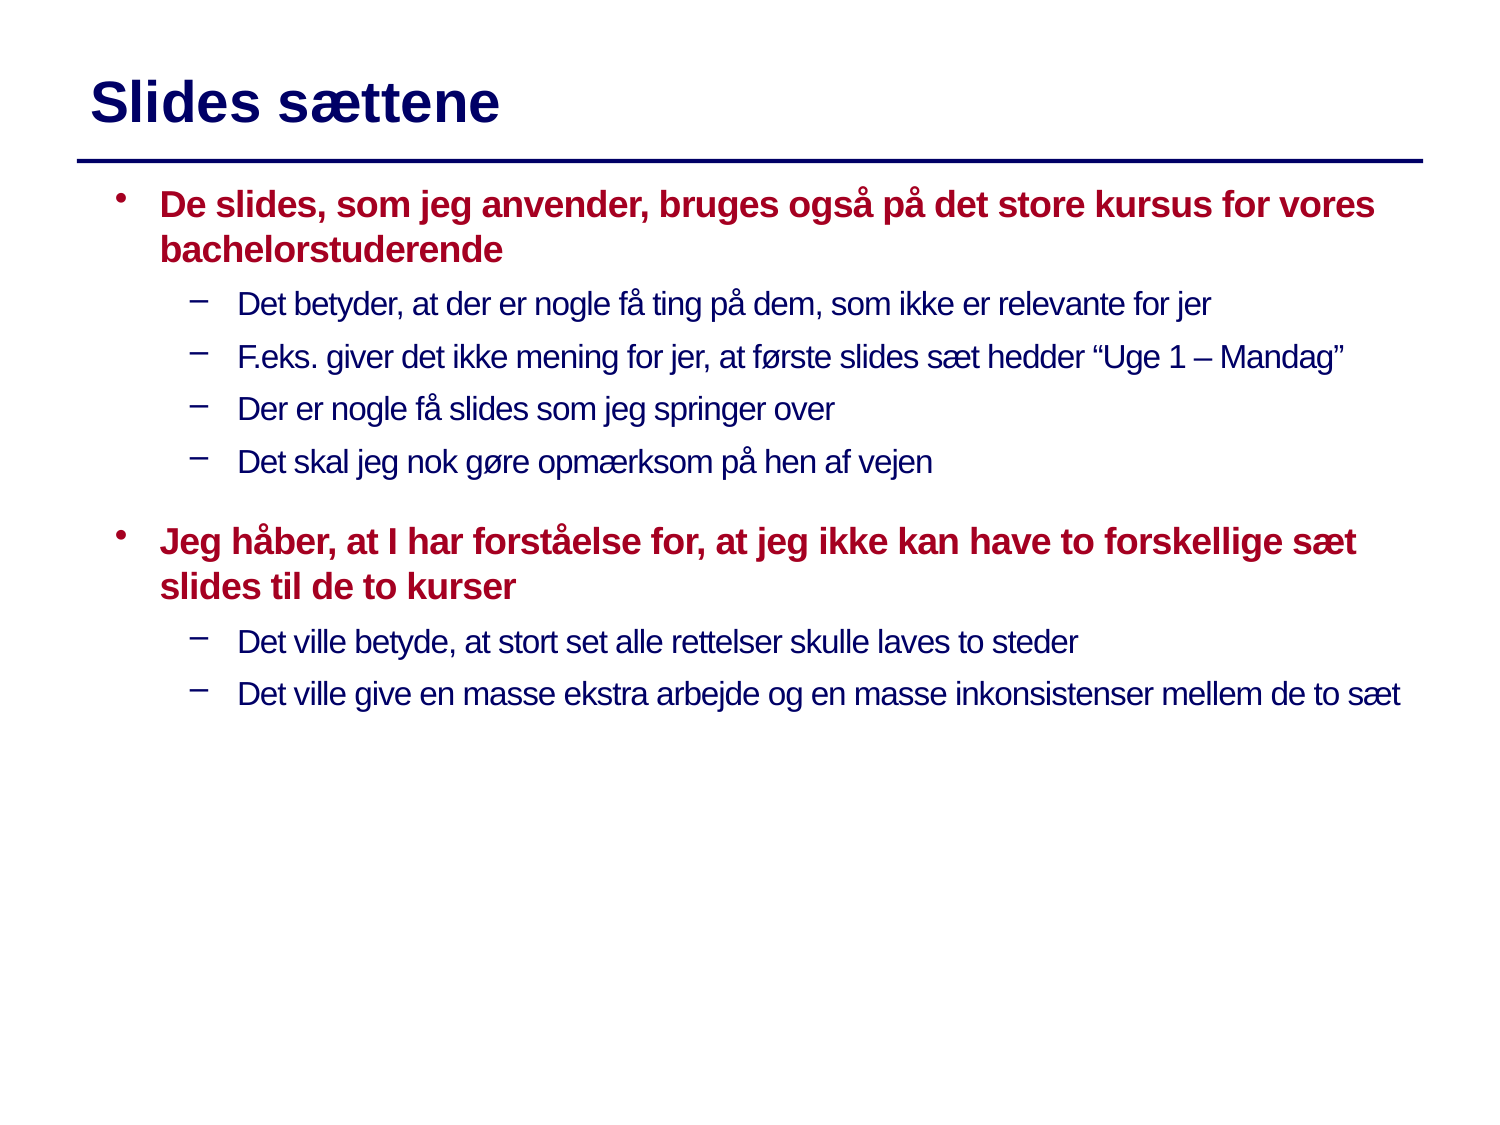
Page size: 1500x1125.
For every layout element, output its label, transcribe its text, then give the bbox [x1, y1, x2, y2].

text_box Slides sættene [75, 42, 1483, 155]
text_box De slides, som jeg anvender, bruges også på det store kursus for vores bachelorstuderende Det betyder, at der er nogle få ting på dem, som ikke er relevante for jer F.eks. giver det ikke mening for jer, at første slides sæt hedder “Uge 1 – Mandag” Der er nogle få slides som jeg springer over Det skal jeg nok gøre opmærksom på hen af vejen Jeg håber, at I har forståelse for, at jeg ikke kan have to forskellige sæt slides til de to kurser Det ville betyde, at stort set alle rettelser skulle laves to steder Det ville give en masse ekstra arbejde og en masse inkonsistenser mellem de to sæt [100, 172, 1471, 858]
